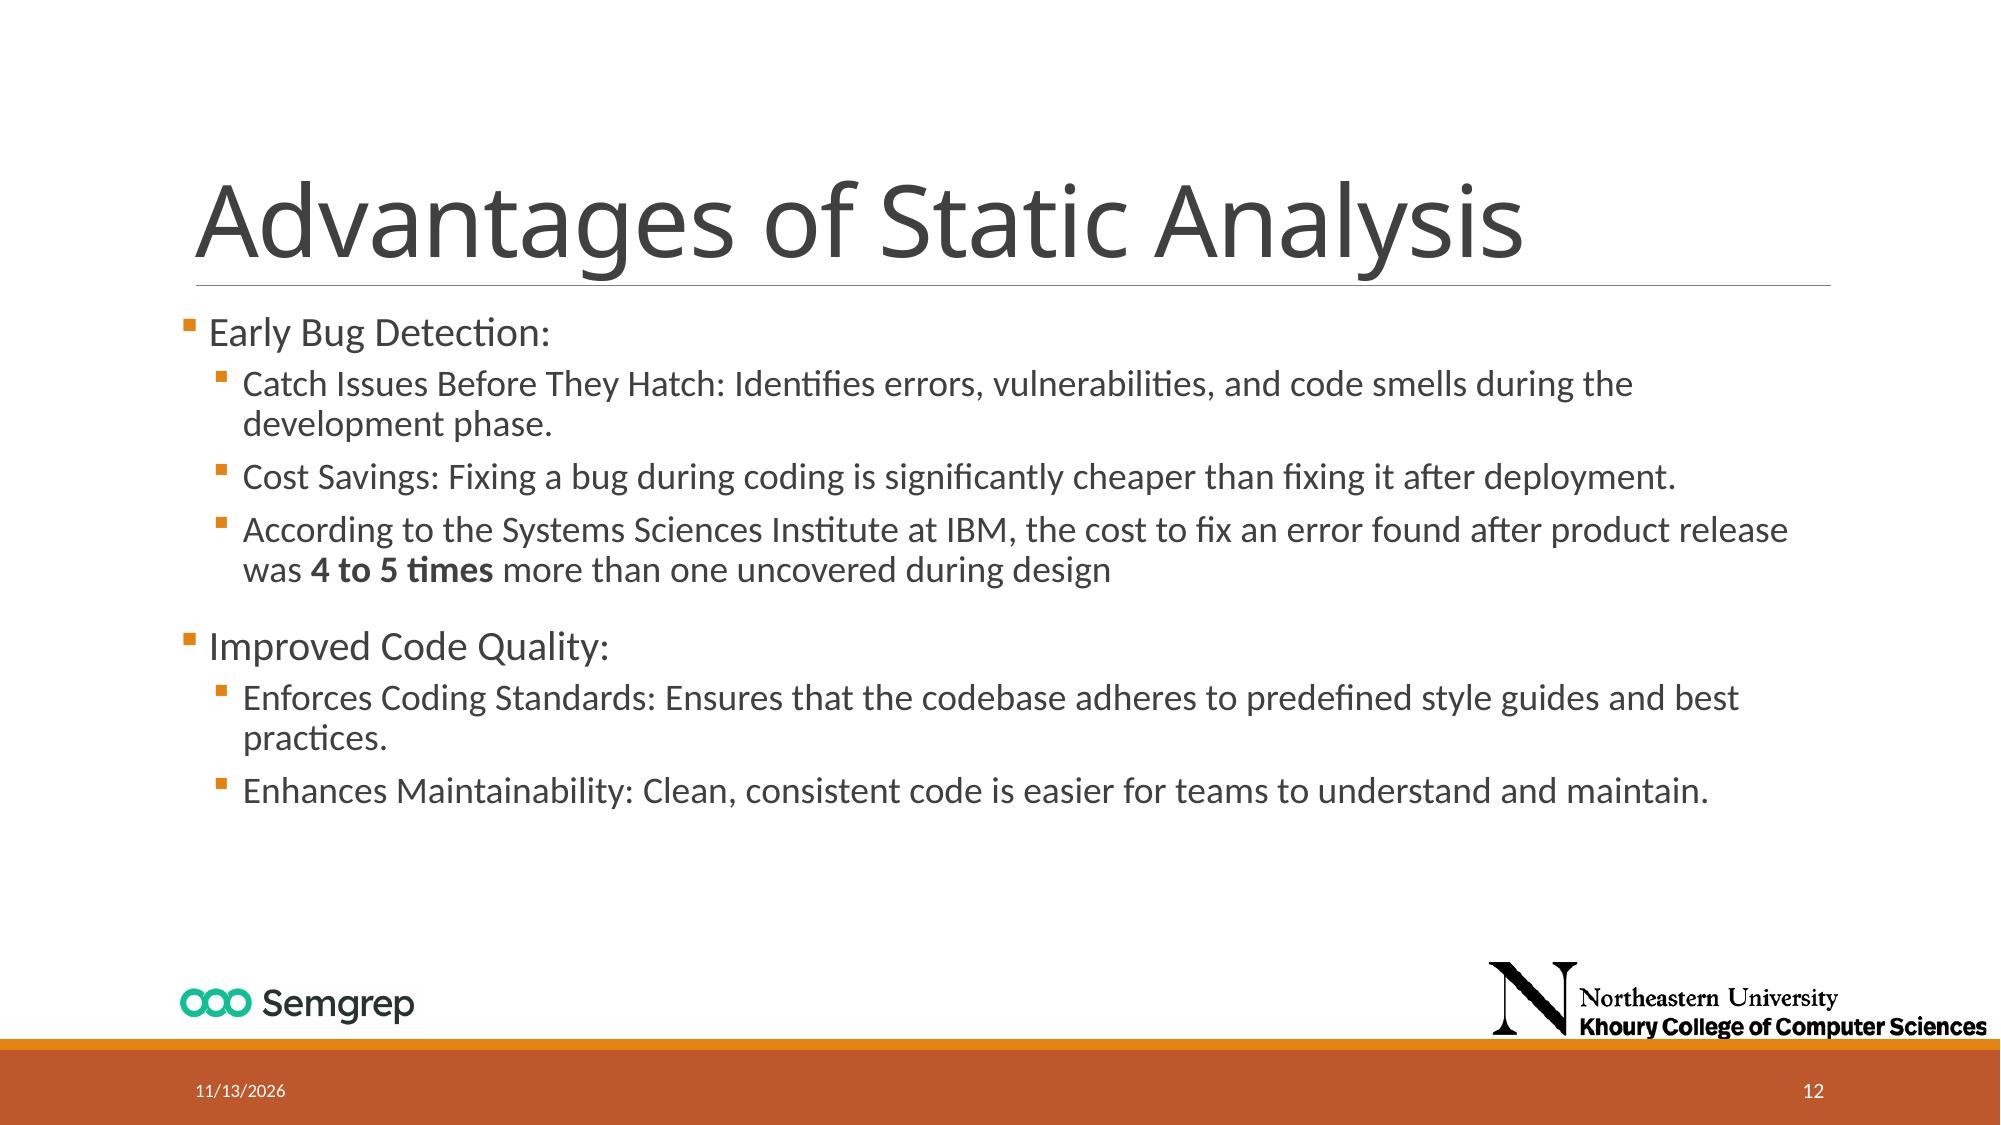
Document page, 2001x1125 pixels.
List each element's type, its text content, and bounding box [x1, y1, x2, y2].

slide_number 12 [1624, 1059, 1840, 1120]
picture [1488, 962, 1987, 1039]
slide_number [180, 1059, 586, 1120]
picture [180, 982, 424, 1034]
list Early Bug Detection: Catch Issues Before They Hatch: Identifies errors, vulnerabilities, and code smells during the development phase. Cost Savings: Fixing a bug during coding is significantly cheaper than fixing it after deployment. According to the Systems Sciences Institute at IBM, the cost to fix an error found after product release was 4 to 5 times more than one uncovered during design Improved Code Quality: Enforces Coding Standards: Ensures that the codebase adheres to predefined style guides and best practices. Enhances Maintainability: Clean, consistent code is easier for teams to understand and maintain. [180, 302, 1830, 963]
title Advantages of Static Analysis [180, 47, 1830, 285]
